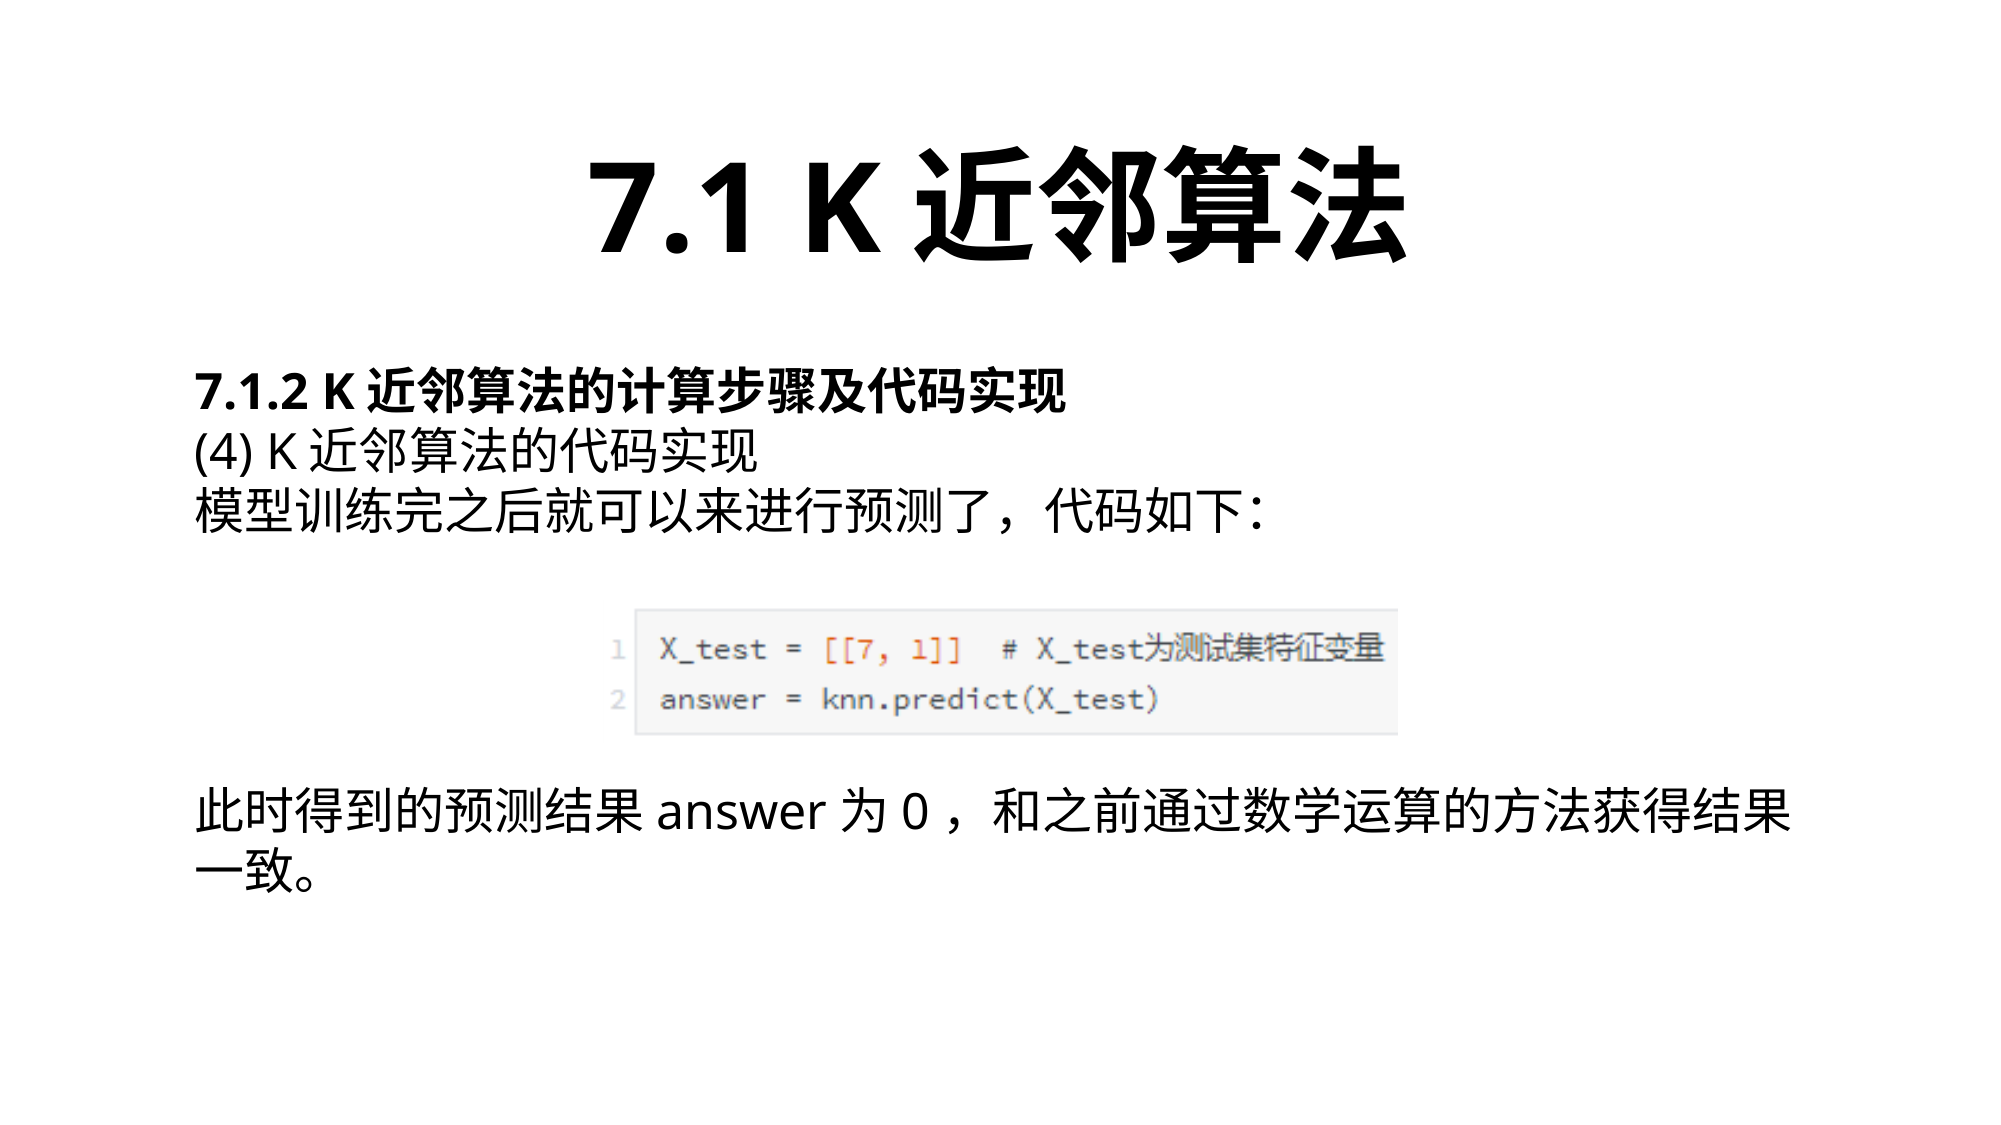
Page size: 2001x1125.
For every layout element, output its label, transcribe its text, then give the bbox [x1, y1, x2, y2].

text_box 7.1 K近邻算法 [572, 119, 1427, 285]
text_box 7.1.2 K近邻算法的计算步骤及代码实现 (4) K近邻算法的代码实现 模型训练完之后就可以来进行预测了，代码如下： 此时得到的预测结果answer为0，和之前通过数学运算的方法获得结果一致。 [179, 352, 1821, 908]
picture [602, 600, 1398, 743]
